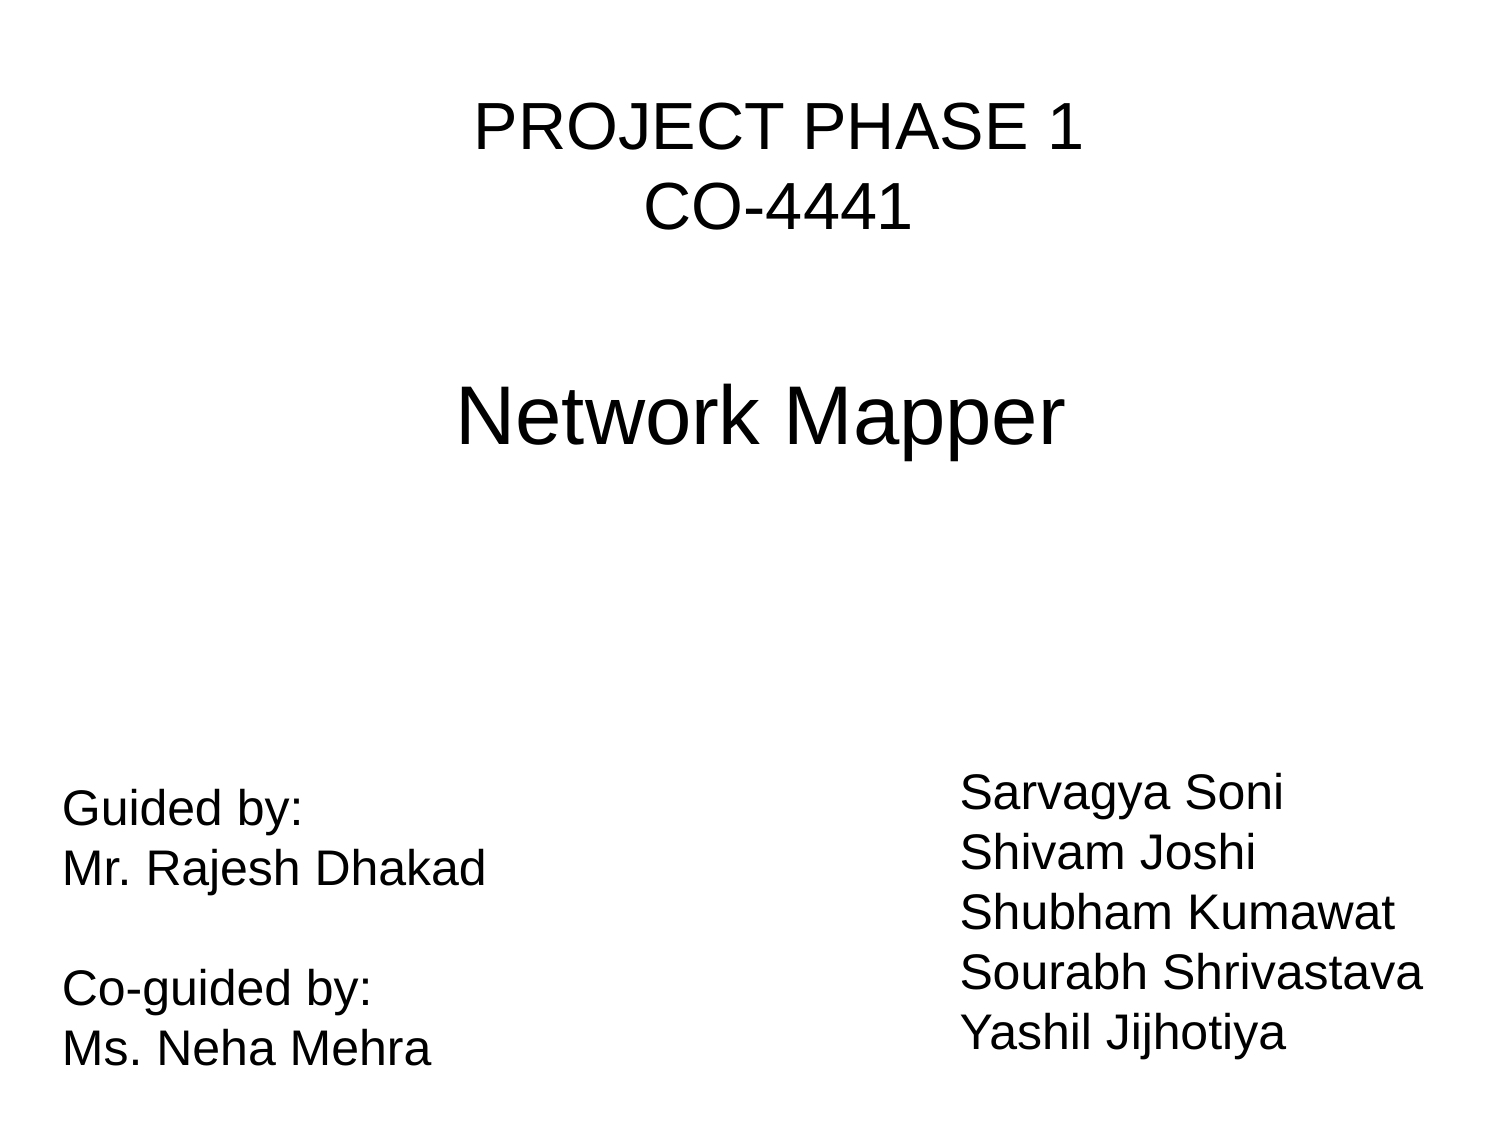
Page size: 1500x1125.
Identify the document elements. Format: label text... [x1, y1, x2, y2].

text_box Sarvagya Soni Shivam Joshi Shubham Kumawat Sourabh Shrivastava Yashil Jijhotiya [944, 751, 1500, 1040]
text_box PROJECT PHASE 1 CO-4441 [141, 42, 1417, 284]
text_box Network Mapper [236, 354, 1286, 642]
text_box Guided by: Mr. Rajesh Dhakad Co-guided by: Ms. Neha Mehra [47, 767, 1097, 1099]
